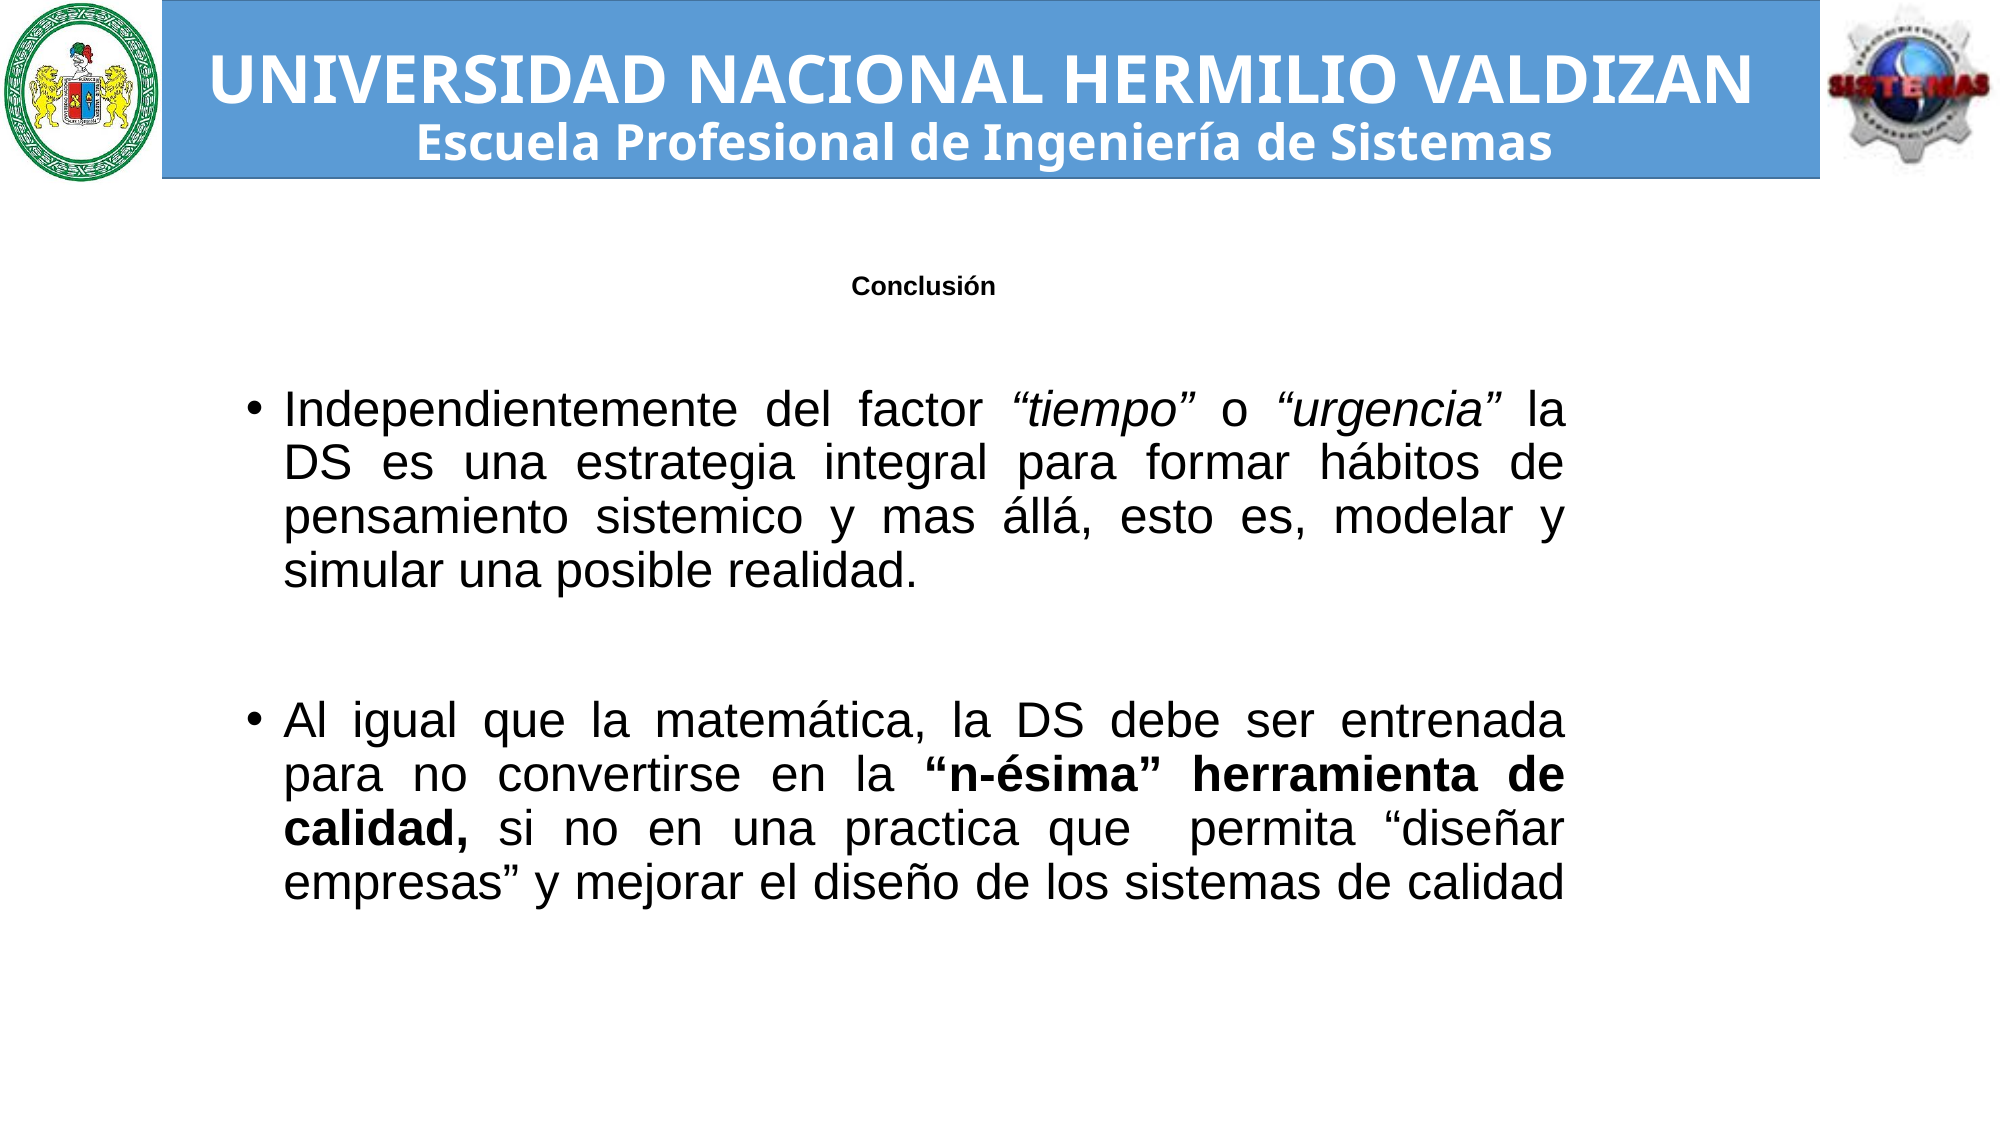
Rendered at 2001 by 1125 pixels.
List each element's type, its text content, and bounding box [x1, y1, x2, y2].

list Independientemente del factor “tiempo” o “urgencia” la DS es una estrategia integral para formar hábitos de pensamiento sistemico y mas állá, esto es, modelar y simular una posible realidad. Al igual que la matemática, la DS debe ser entrenada para no convertirse en la “n-ésima” herramienta de calidad, si no en una practica que permita “diseñar empresas” y mejorar el diseño de los sistemas de calidad [230, 375, 1581, 1051]
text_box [0, 0, 2000, 185]
title Conclusión [248, 263, 1599, 342]
